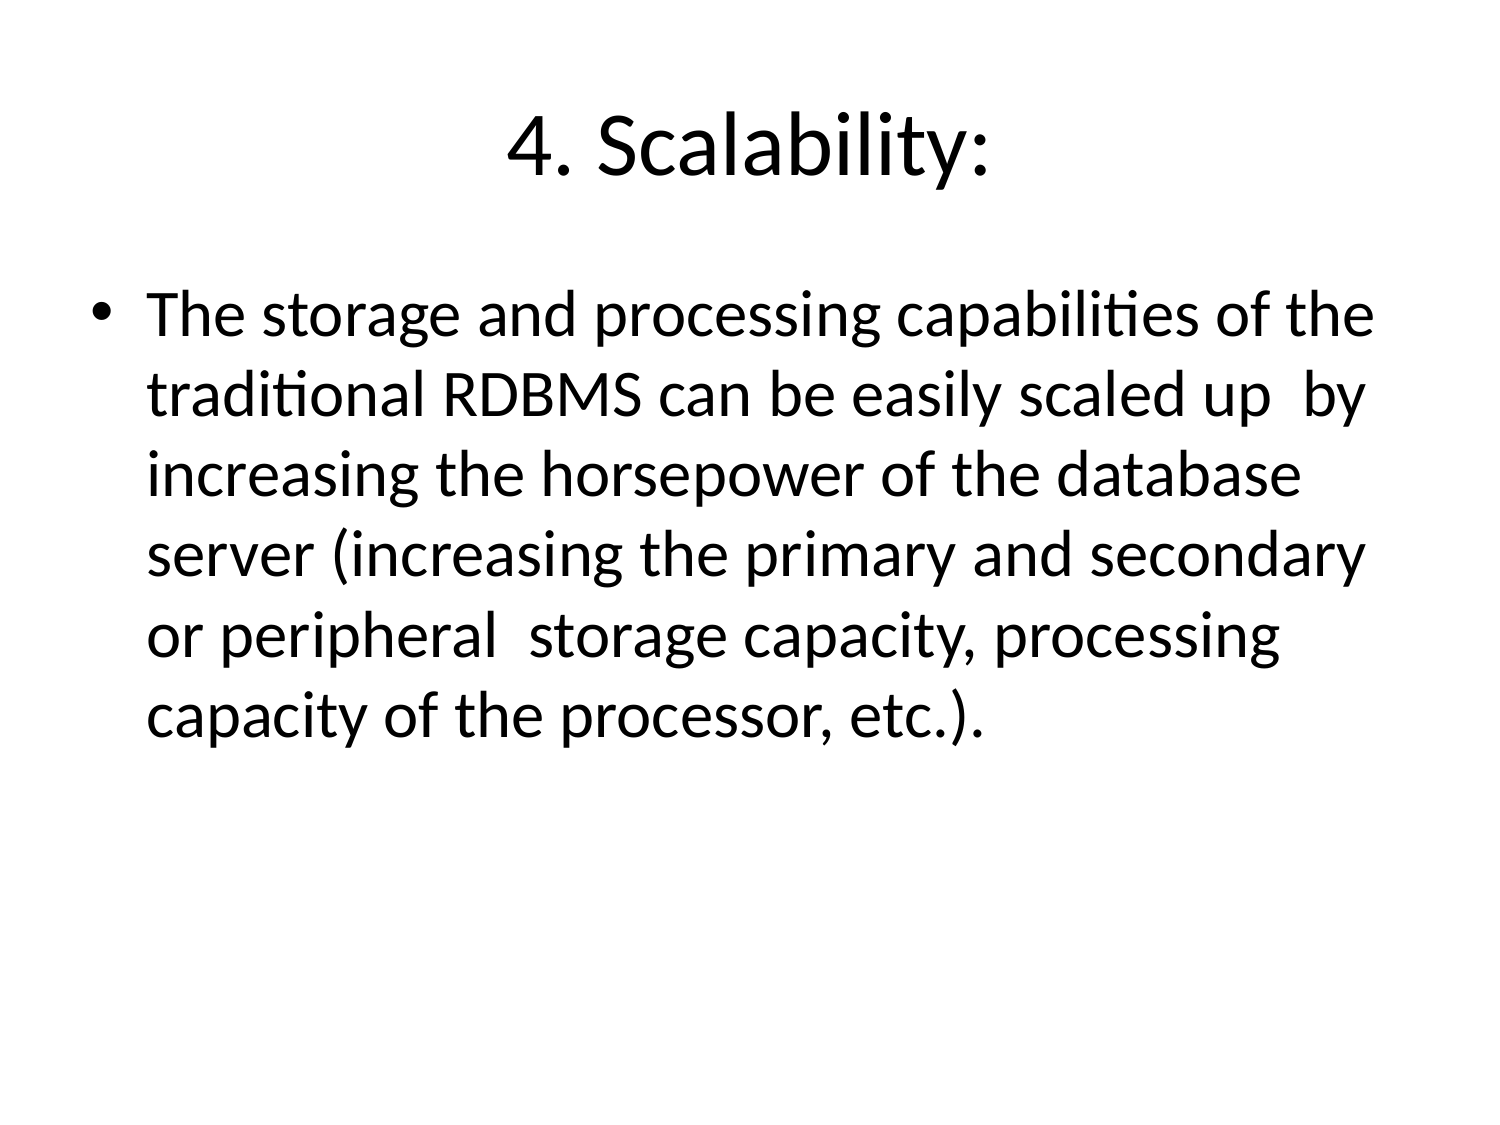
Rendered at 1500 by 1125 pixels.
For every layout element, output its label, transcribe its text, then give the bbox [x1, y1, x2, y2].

list The storage and processing capabilities of the traditional RDBMS can be easily scaled up by increasing the horsepower of the database server (increasing the primary and secondary or peripheral storage capacity, processing capacity of the processor, etc.). [75, 262, 1425, 1005]
title 4. Scalability: [75, 45, 1425, 233]
